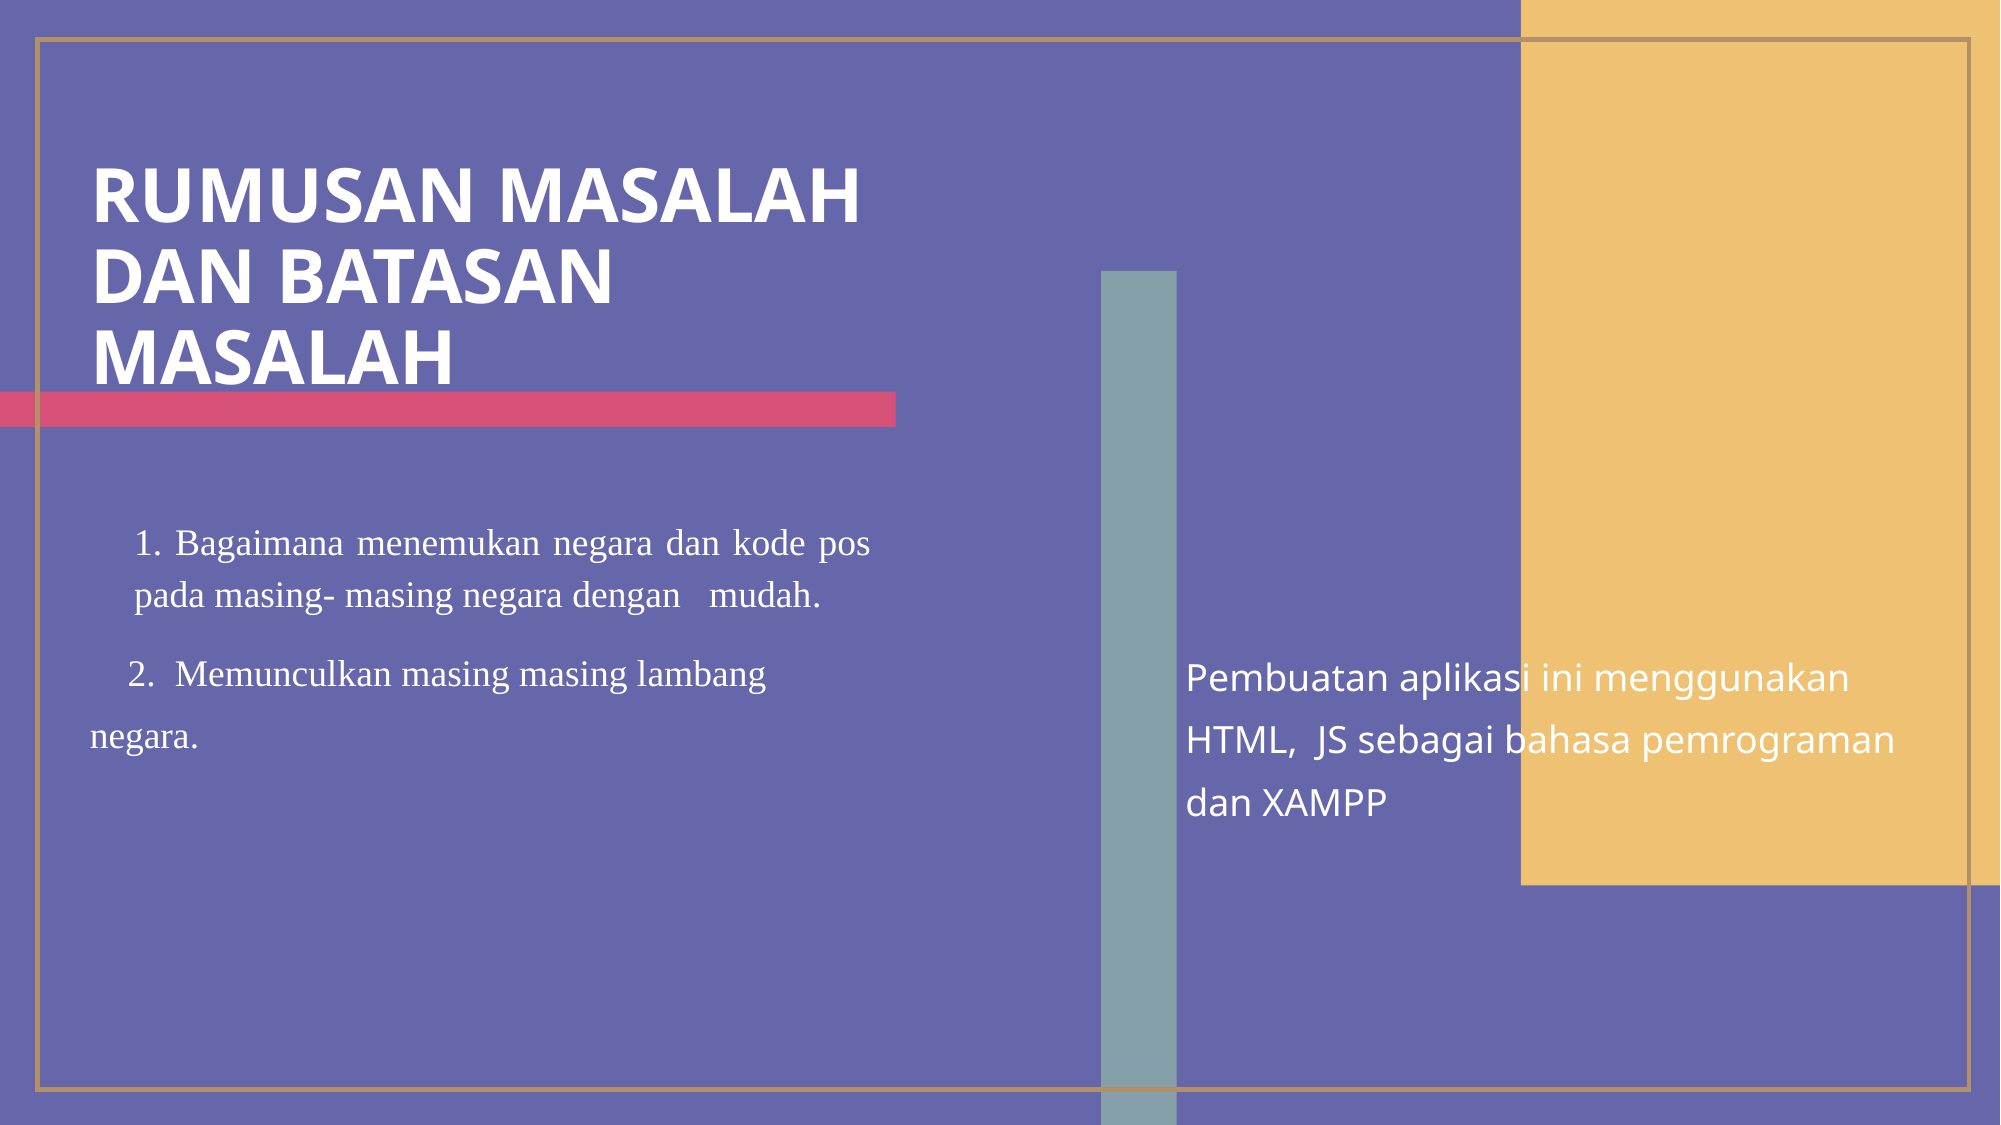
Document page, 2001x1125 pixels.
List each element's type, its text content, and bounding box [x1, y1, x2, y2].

list 1. Bagaimana menemukan negara dan kode pos pada masing- masing negara dengan mudah. 2. Memunculkan masing masing lambang negara. [75, 503, 887, 975]
title Rumusan masalah dan Batasan masalah [75, 149, 995, 408]
text_box Pembuatan aplikasi ini menggunakan HTML, JS sebagai bahasa pemrograman dan XAMPP [1170, 503, 1983, 975]
